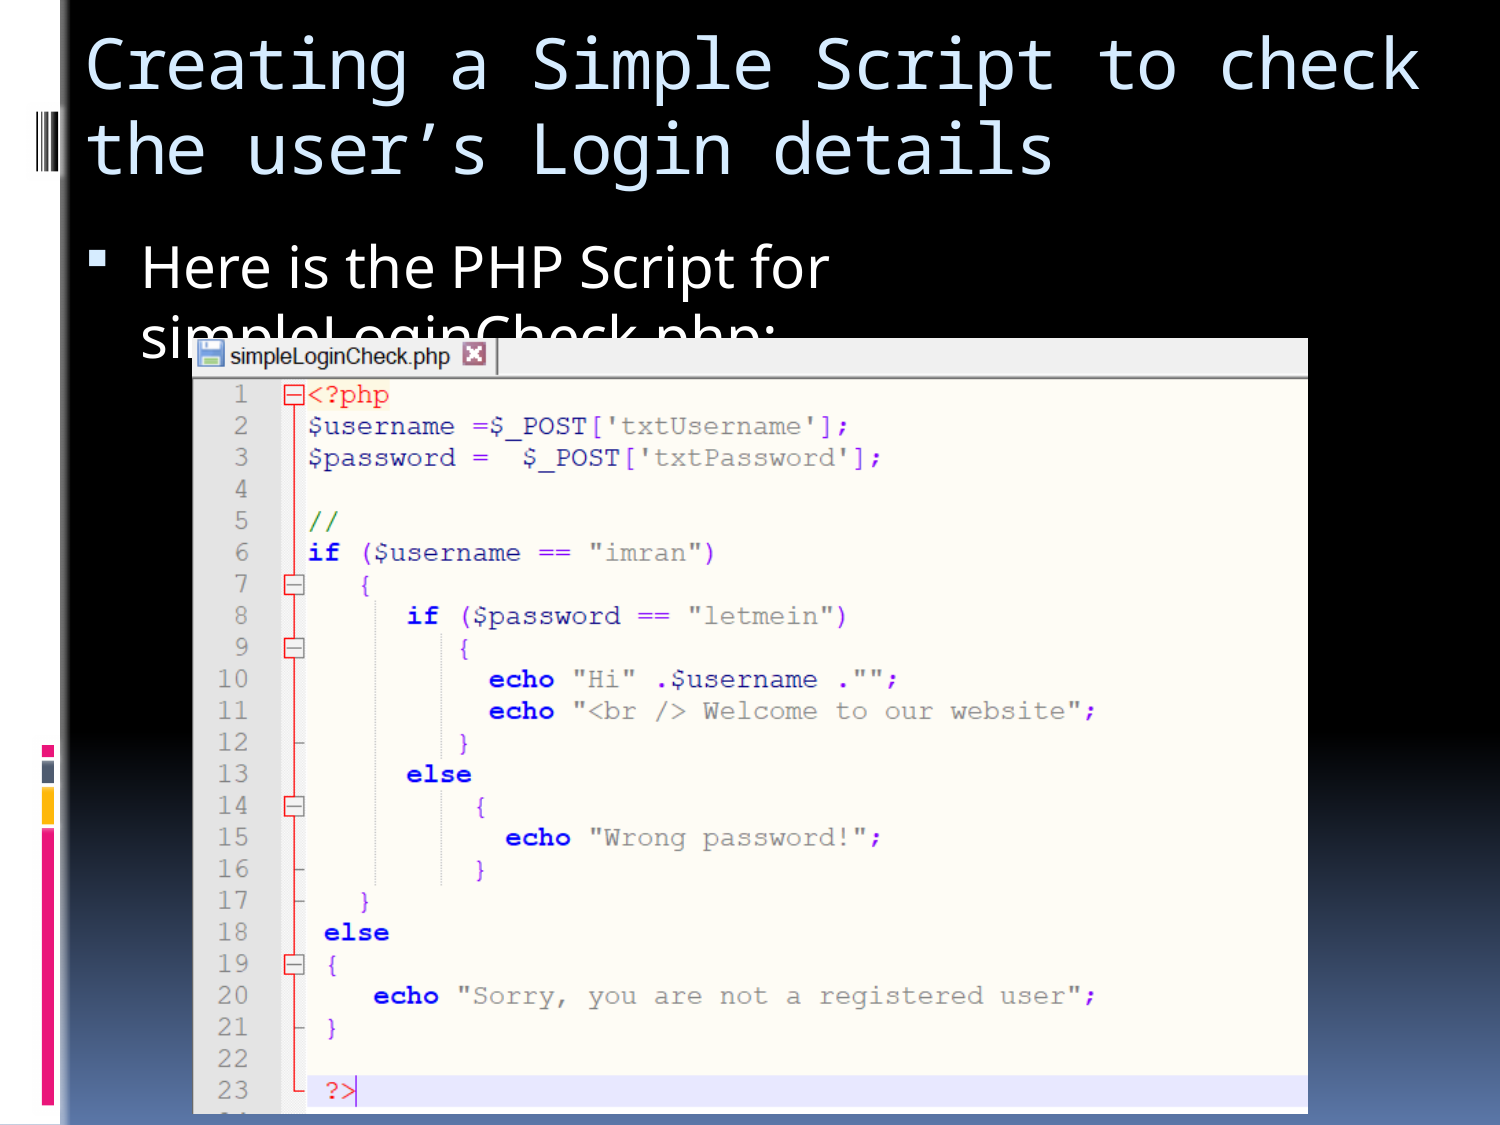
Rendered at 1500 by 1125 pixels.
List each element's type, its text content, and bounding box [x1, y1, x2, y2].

title Creating a Simple Script to check the user’s Login details [70, 11, 1454, 200]
list Here is the PHP Script for simpleLoginCheck.php: [58, 222, 1454, 1102]
picture [191, 337, 1309, 1114]
